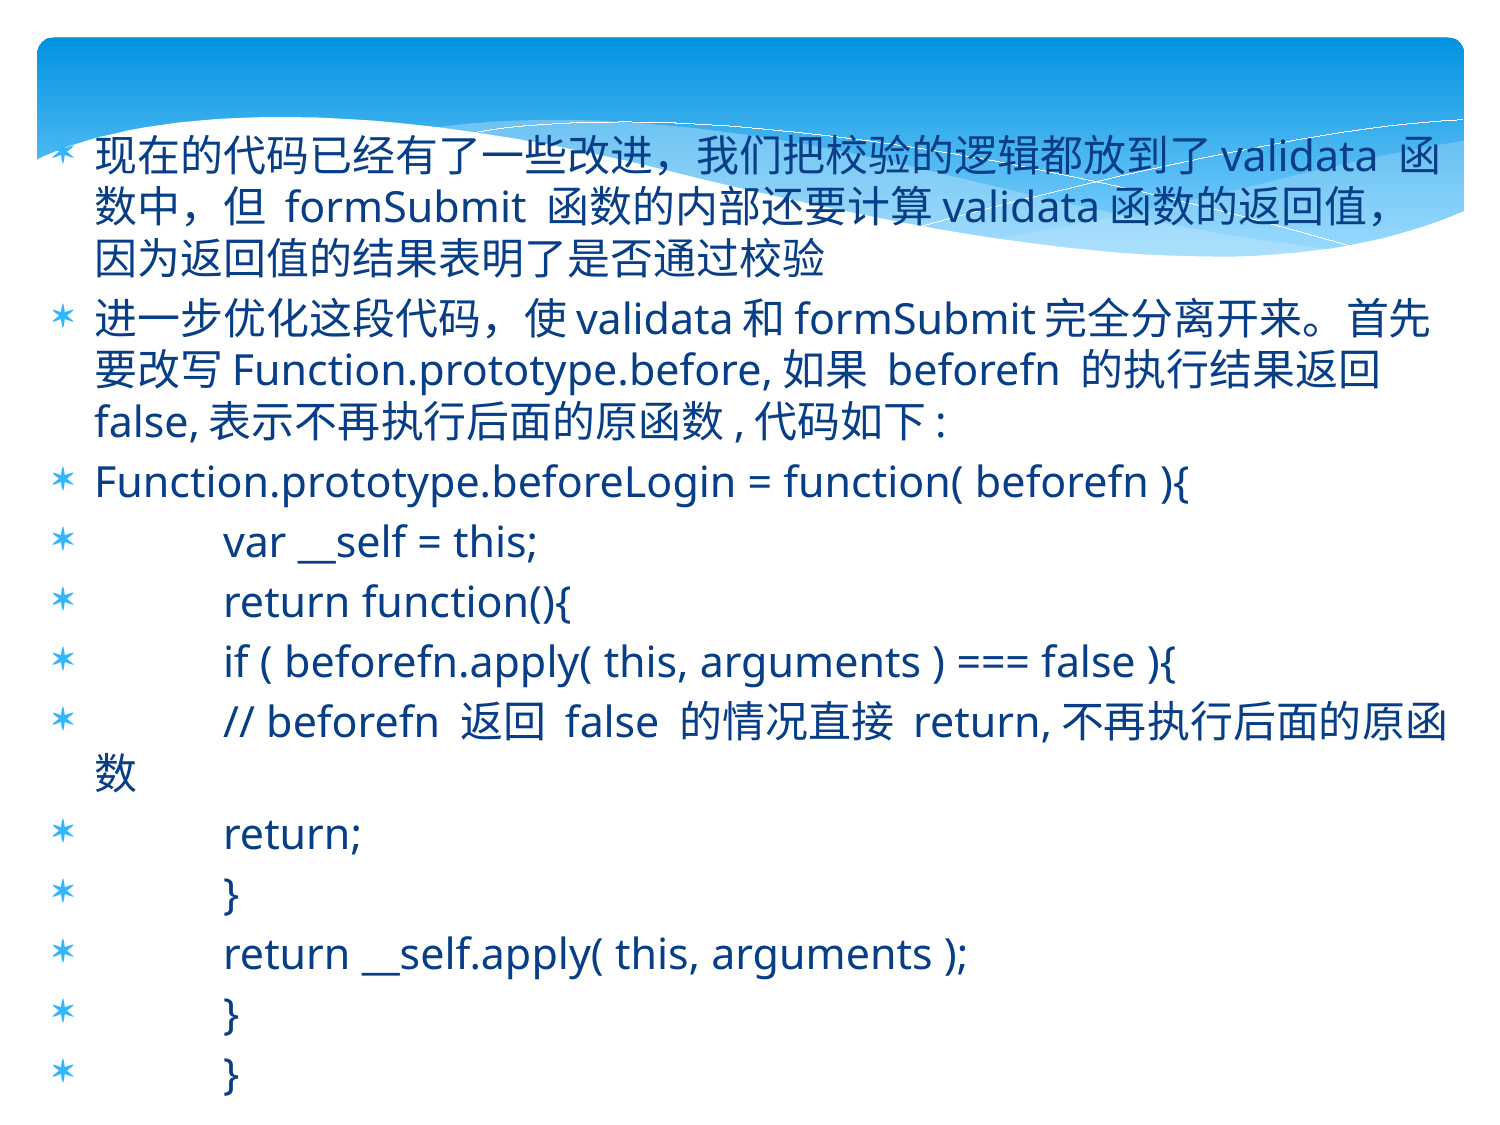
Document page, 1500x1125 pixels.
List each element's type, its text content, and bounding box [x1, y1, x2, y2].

list 现在的代码已经有了一些改进，我们把校验的逻辑都放到了validata 函数中，但 formSubmit 函数的内部还要计算validata函数的返回值，因为返回值的结果表明了是否通过校验 进一步优化这段代码，使validata和formSubmit完全分离开来。首先要改写Function.prototype.before,如果 beforefn 的执行结果返回 false,表示不再执行后面的原函数,代码如下: Function.prototype.beforeLogin = function( beforefn ){ var __self = this; return function(){ if ( beforefn.apply( this, arguments ) === false ){ // beforefn 返回 false 的情况直接 return,不再执行后面的原函数 return; } return __self.apply( this, arguments ); } } [37, 120, 1466, 1108]
